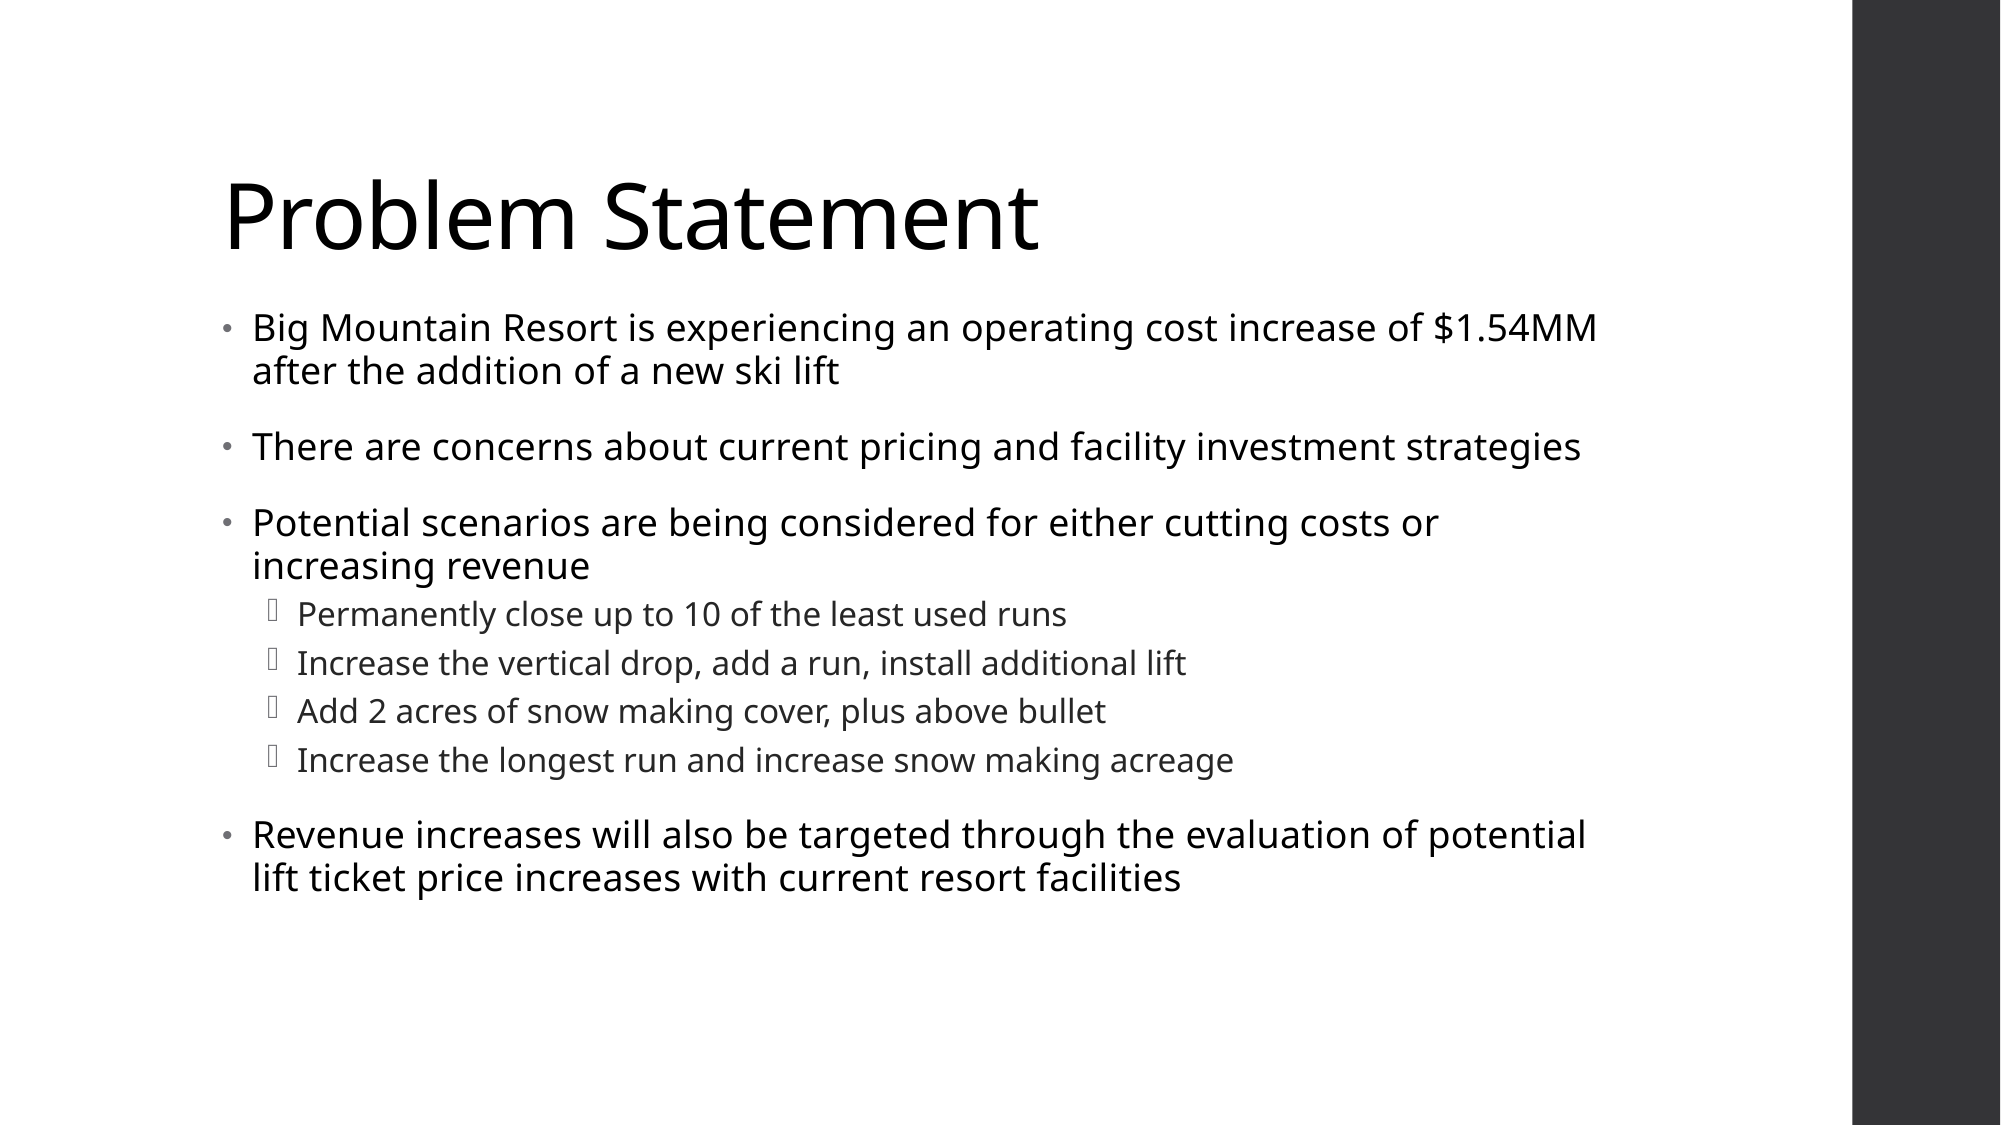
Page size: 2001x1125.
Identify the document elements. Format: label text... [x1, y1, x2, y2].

list Big Mountain Resort is experiencing an operating cost increase of $1.54MM after the addition of a new ski lift There are concerns about current pricing and facility investment strategies Potential scenarios are being considered for either cutting costs or increasing revenue Permanently close up to 10 of the least used runs Increase the vertical drop, add a run, install additional lift Add 2 acres of snow making cover, plus above bullet Increase the longest run and increase snow making acreage Revenue increases will also be targeted through the evaluation of potential lift ticket price increases with current resort facilities [206, 299, 1617, 1014]
title Problem Statement [206, 60, 1797, 278]
